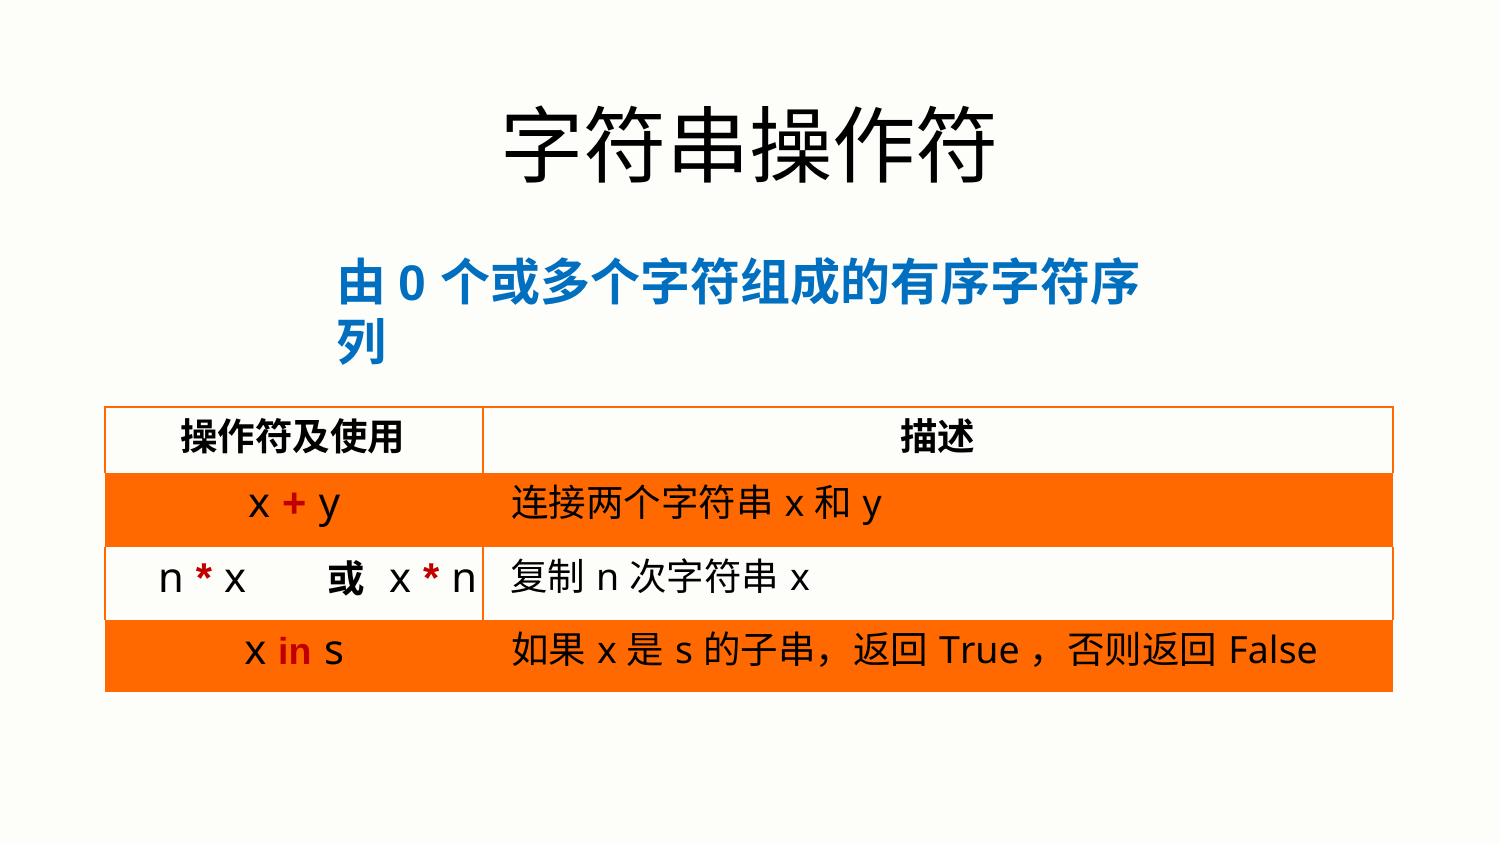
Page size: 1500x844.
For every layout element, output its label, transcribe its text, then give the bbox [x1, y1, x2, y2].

table_cell 如果x是s的子串，返回True，否则返回False [483, 620, 1393, 692]
table_cell 复制n次字符串x [484, 547, 1392, 620]
table_cell 连接两个字符串x和y [483, 473, 1393, 547]
table_cell x in s [105, 620, 483, 692]
table_header 描述 [484, 408, 1392, 473]
table_cell x + y [105, 473, 483, 547]
table_cell n * x 或 x * n [106, 547, 482, 620]
table_header 操作符及使用 [106, 408, 482, 473]
title 字符串操作符 [294, 93, 1206, 235]
text_box 由0个或多个字符组成的有序字符序列 [334, 250, 1169, 371]
